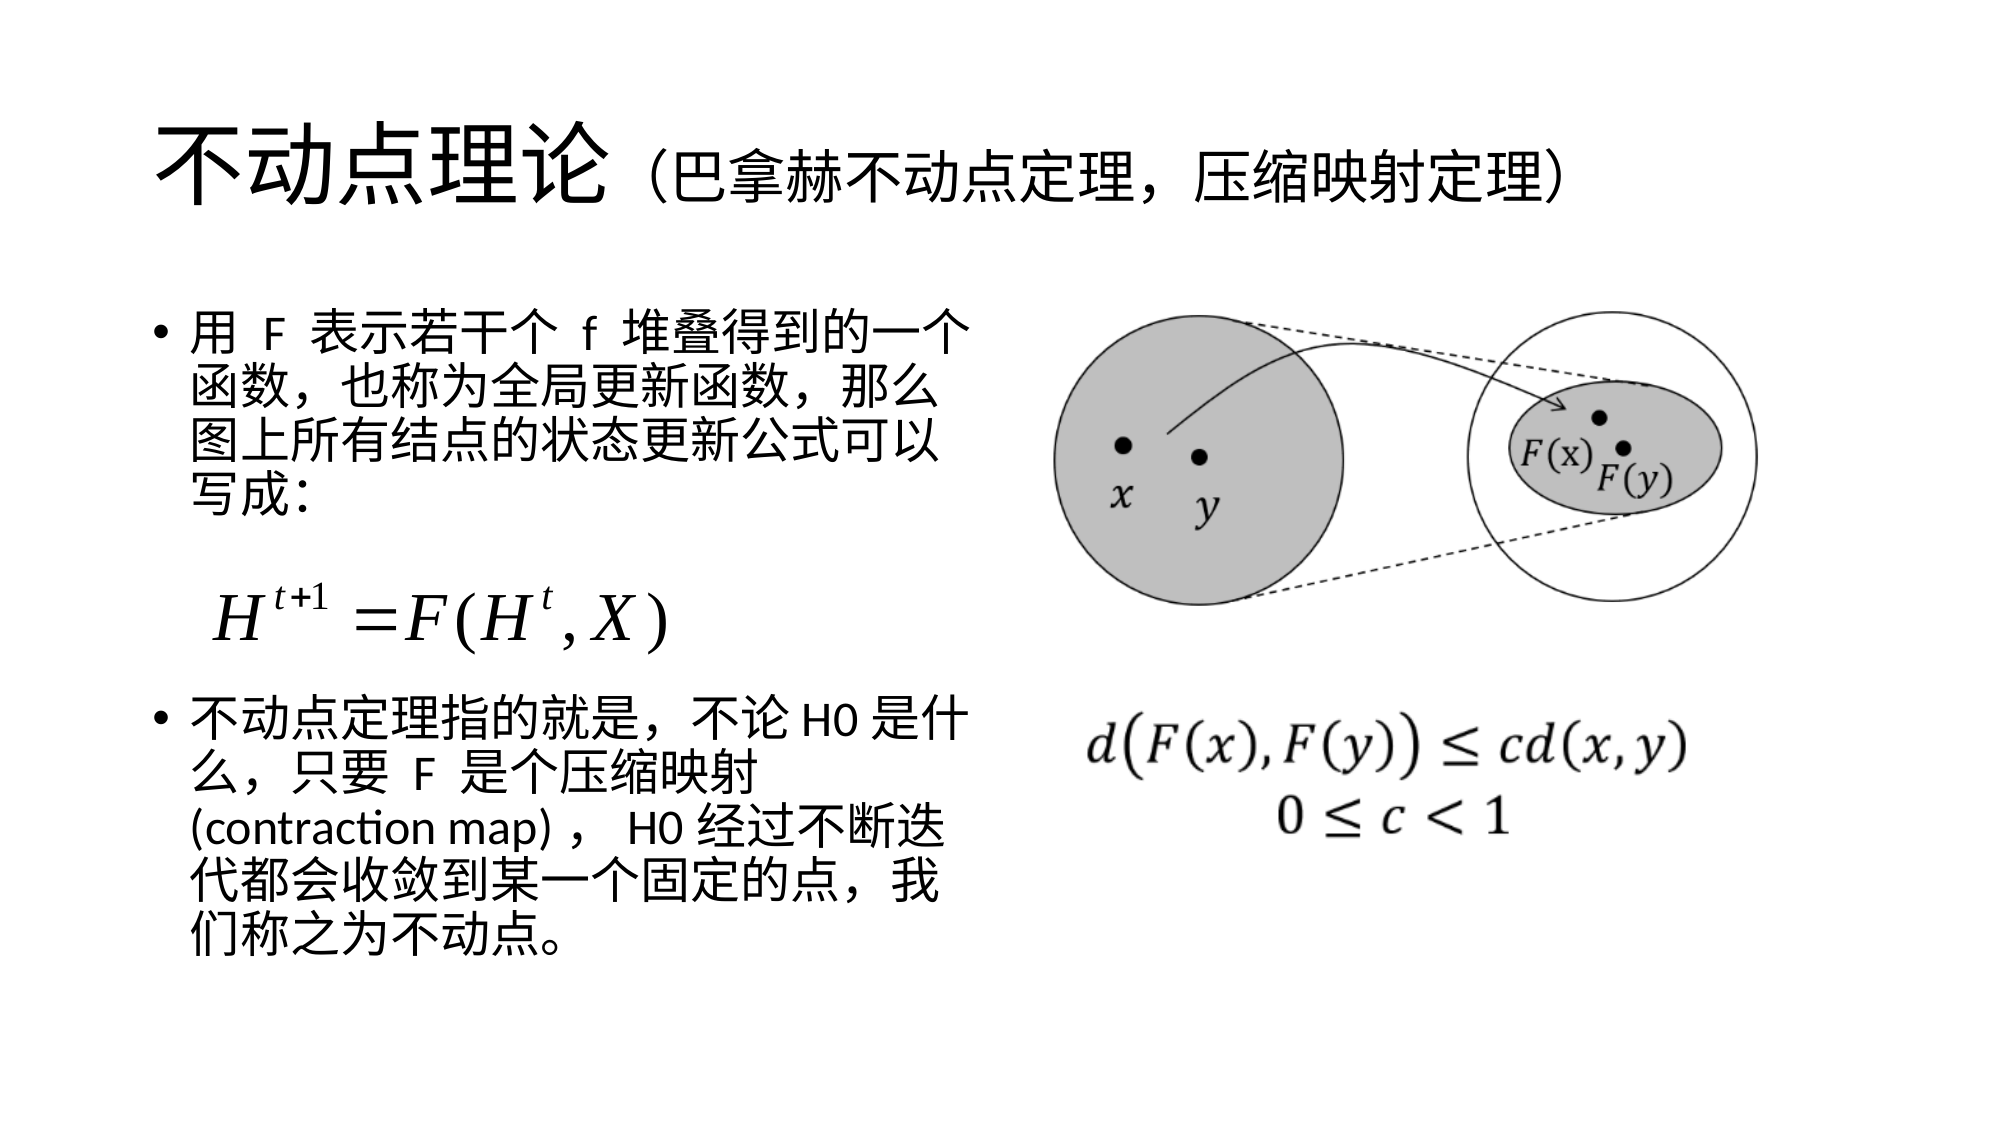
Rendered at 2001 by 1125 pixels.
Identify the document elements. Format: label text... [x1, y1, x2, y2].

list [200, 566, 681, 669]
picture [1032, 277, 1795, 639]
picture [1080, 686, 1747, 881]
list 用 F 表示若干个 f 堆叠得到的一个函数，也称为全局更新函数，那么图上所有结点的状态更新公式可以写成： 不动点定理指的就是，不论H0是什么，只要 F 是个压缩映射(contraction map)，H0经过不断迭代都会收敛到某一个固定的点，我们称之为不动点。 [137, 299, 988, 1014]
title 不动点理论（巴拿赫不动点定理，压缩映射定理） [137, 59, 1863, 278]
